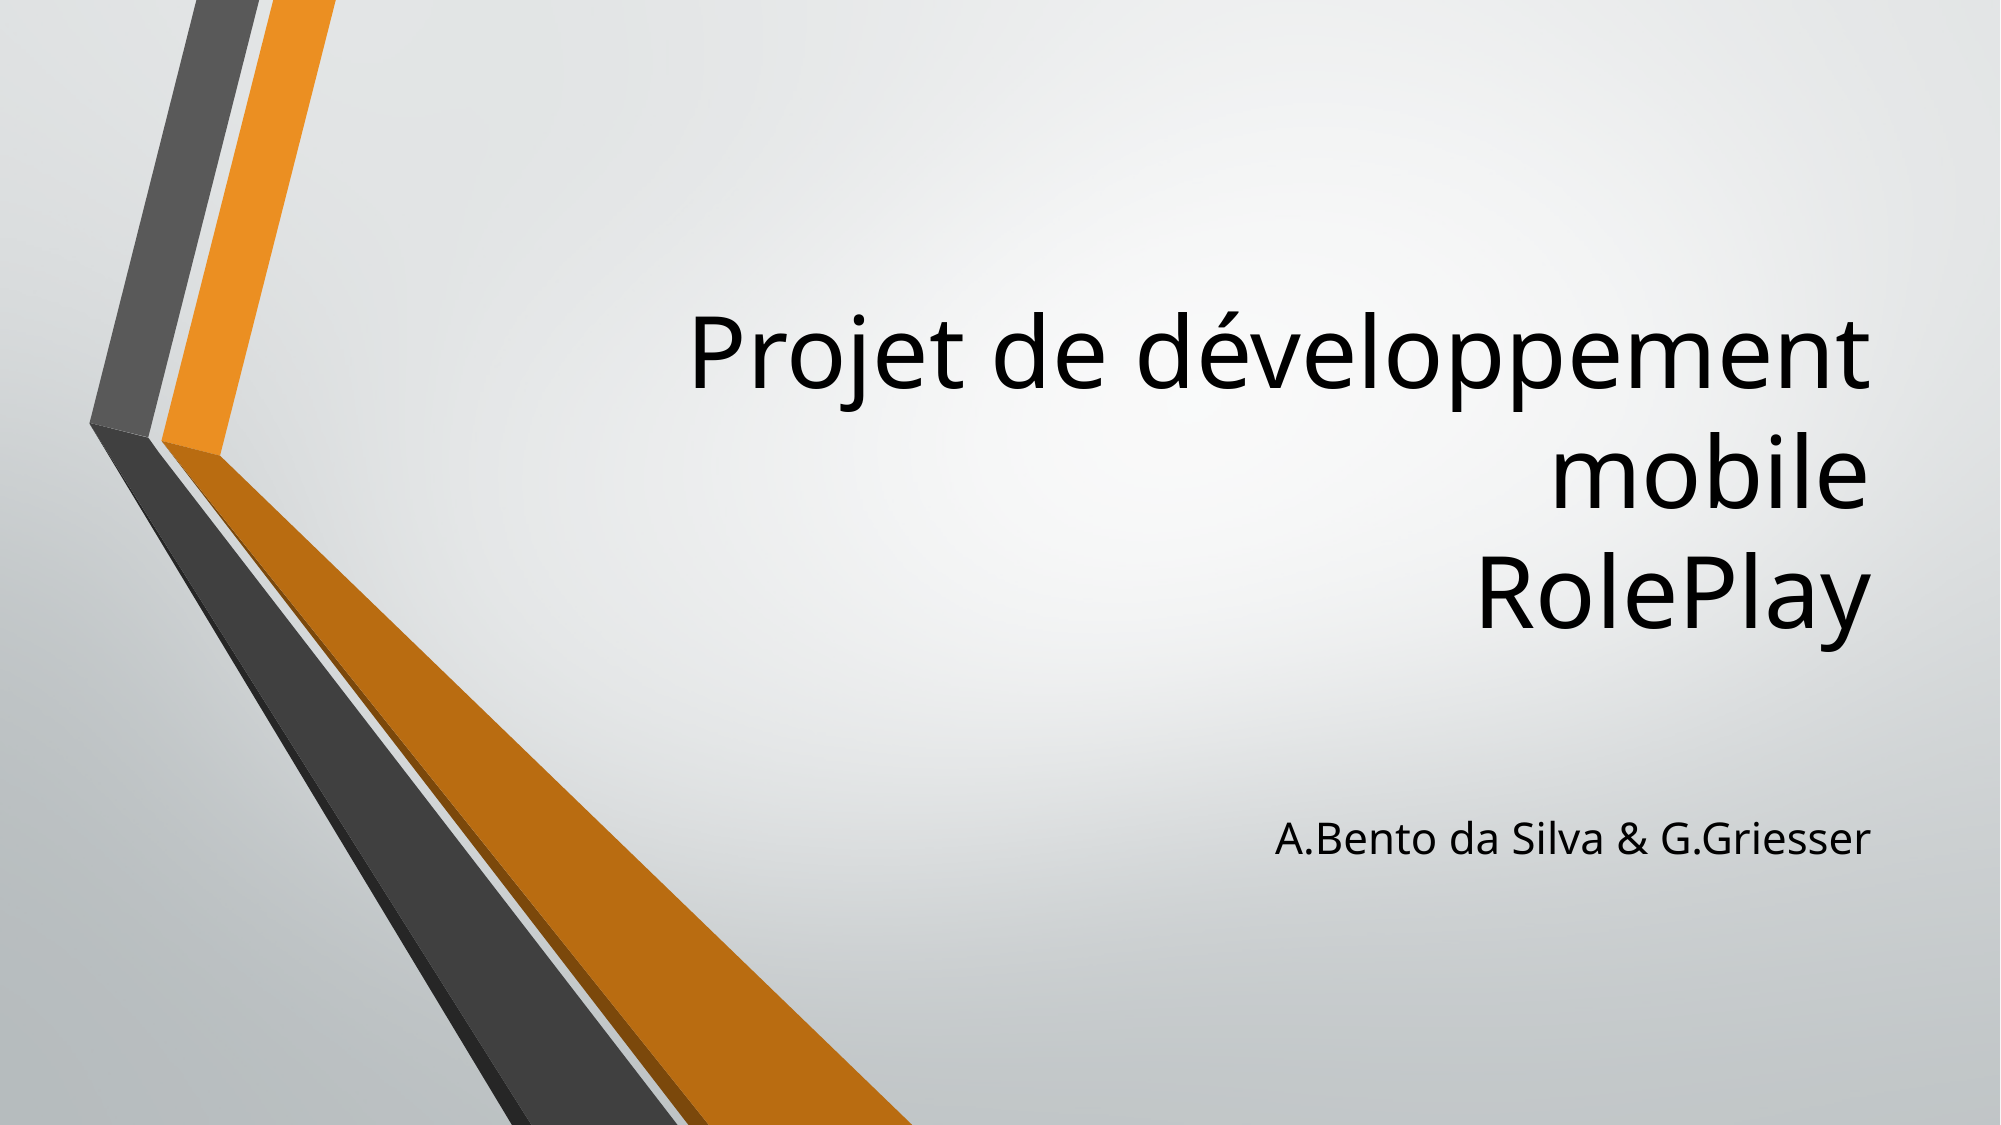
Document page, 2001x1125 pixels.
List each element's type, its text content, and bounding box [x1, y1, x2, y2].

subtitle A.Bento da Silva & G.Griesser [740, 655, 1887, 884]
title Projet de développement mobile RolePlay [480, 226, 1887, 656]
